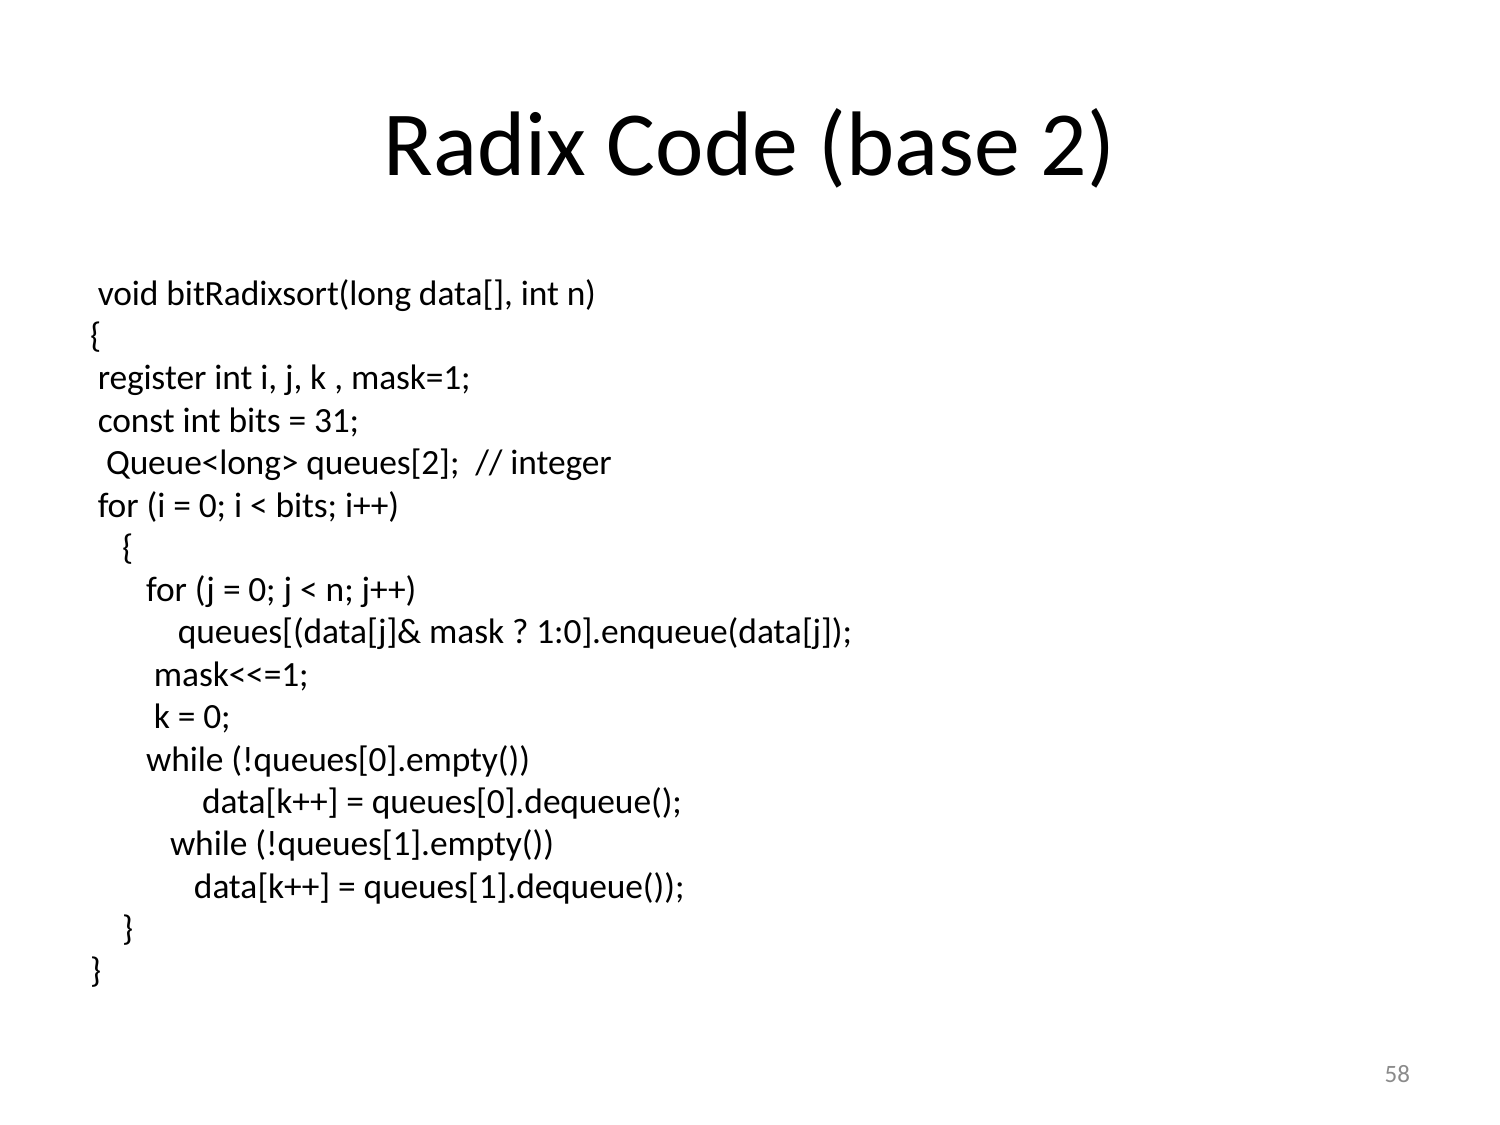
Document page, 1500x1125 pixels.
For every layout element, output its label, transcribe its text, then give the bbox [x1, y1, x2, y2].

slide_number 58 [1074, 1042, 1425, 1103]
title Radix Code (base 2) [75, 45, 1425, 233]
list void bitRadixsort(long data[], int n) { register int i, j, k , mask=1; const int bits = 31; Queue<long> queues[2]; // integer for (i = 0; i < bits; i++) { for (j = 0; j < n; j++) queues[(data[j]& mask ? 1:0].enqueue(data[j]); mask<<=1; k = 0; while (!queues[0].empty()) data[k++] = queues[0].dequeue(); while (!queues[1].empty()) data[k++] = queues[1].dequeue()); } } [75, 262, 1425, 1005]
